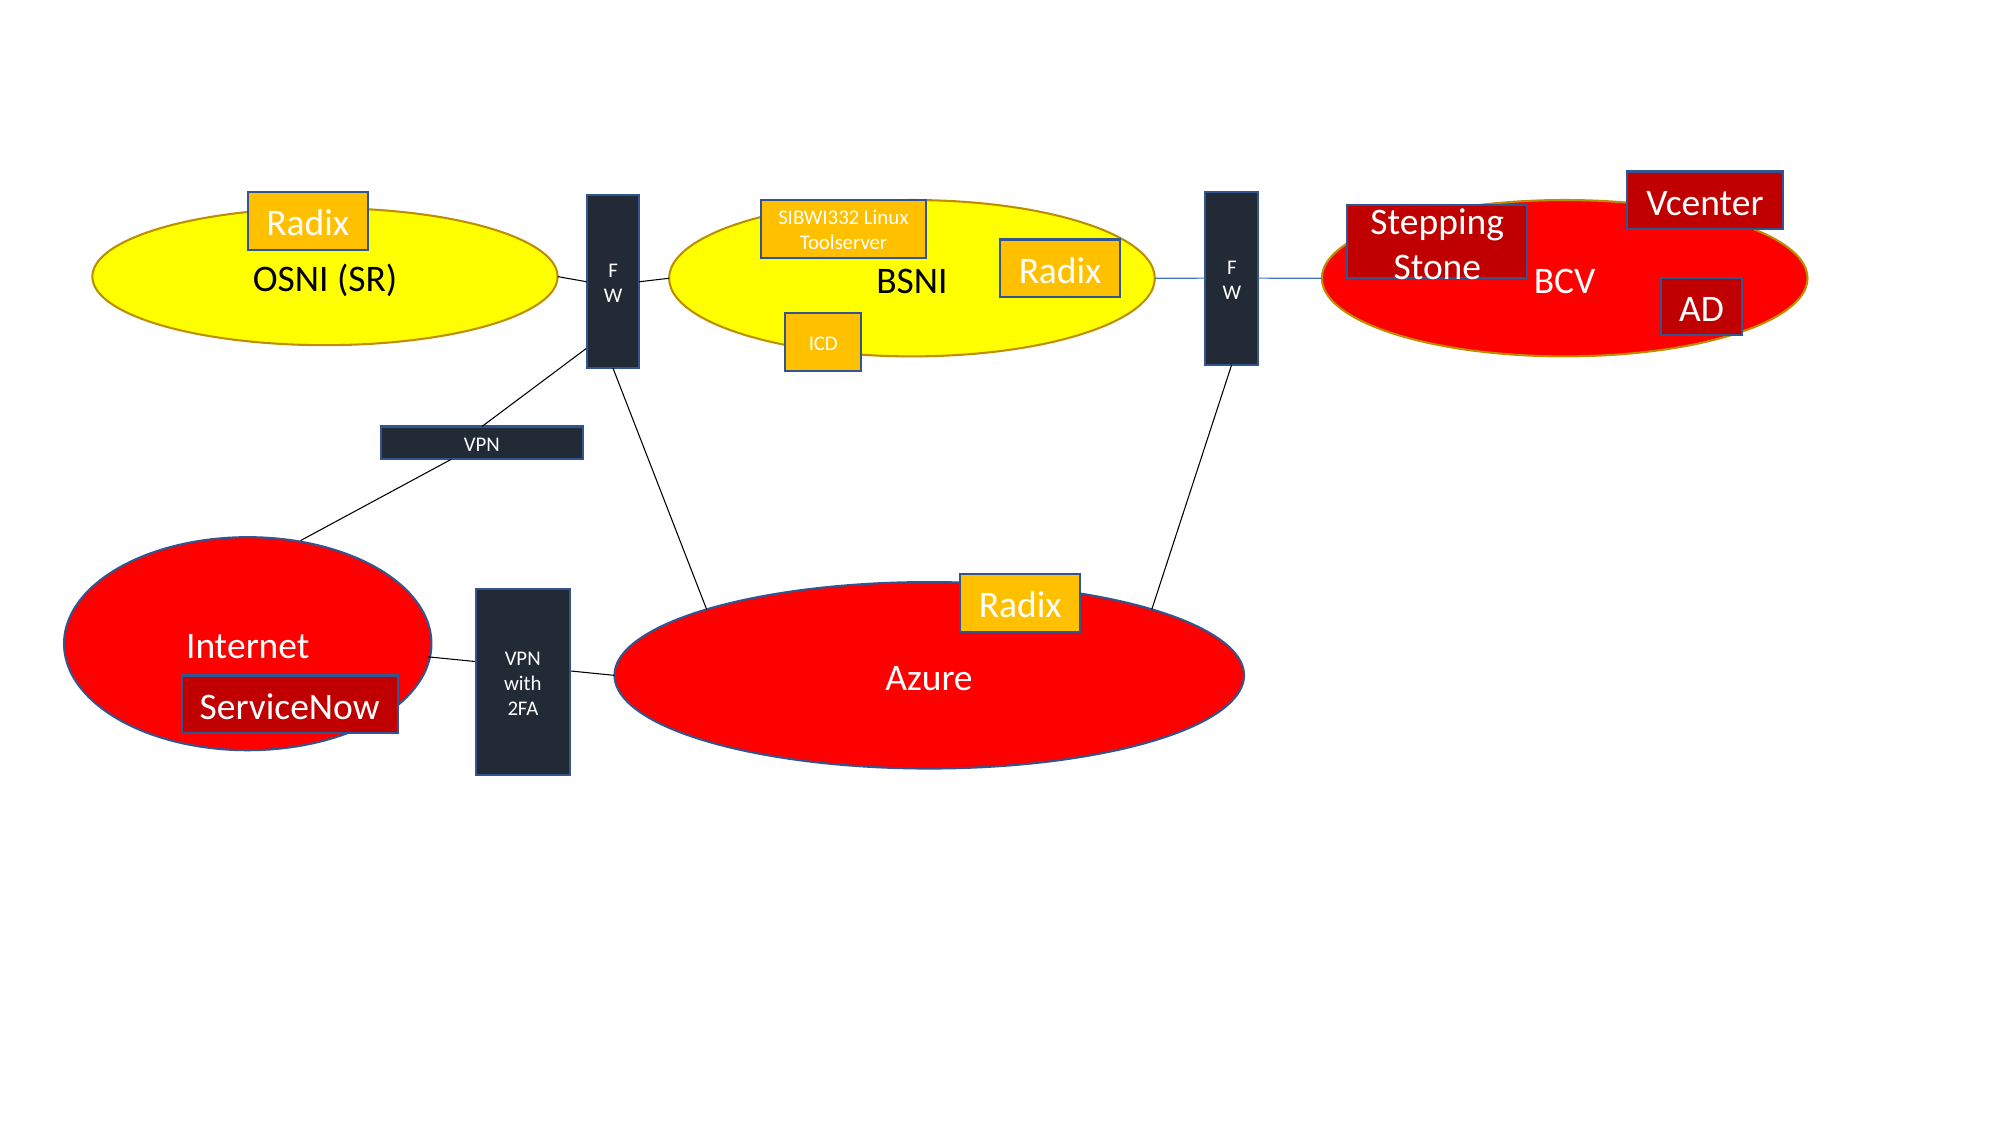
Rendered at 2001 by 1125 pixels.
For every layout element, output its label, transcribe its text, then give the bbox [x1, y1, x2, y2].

text_box Stepping Stone [1346, 204, 1528, 279]
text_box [427, 656, 615, 676]
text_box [481, 348, 587, 427]
text_box SIBWI332 Linux Toolserver [760, 199, 927, 259]
text_box VPN with 2FA [475, 588, 571, 656]
text_box AD [1660, 277, 1743, 336]
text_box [639, 278, 670, 282]
text_box BCV [1320, 198, 1809, 358]
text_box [1151, 364, 1232, 610]
text_box ICD [784, 312, 862, 372]
text_box Vcenter [1626, 170, 1784, 230]
text_box OSNI (SR) [91, 208, 559, 347]
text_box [612, 368, 707, 610]
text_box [300, 459, 452, 541]
text_box Azure [613, 581, 1246, 770]
text_box Internet [62, 536, 433, 752]
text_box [557, 276, 587, 282]
text_box ServiceNow [181, 674, 399, 734]
text_box Radix [999, 238, 1121, 298]
text_box FW [586, 194, 640, 369]
text_box BSNI [668, 199, 1156, 358]
text_box VPN with 2FA [475, 676, 571, 776]
text_box VPN [380, 425, 584, 460]
text_box Radix [247, 191, 369, 251]
text_box FW [1204, 191, 1259, 366]
text_box Radix [959, 573, 1081, 633]
